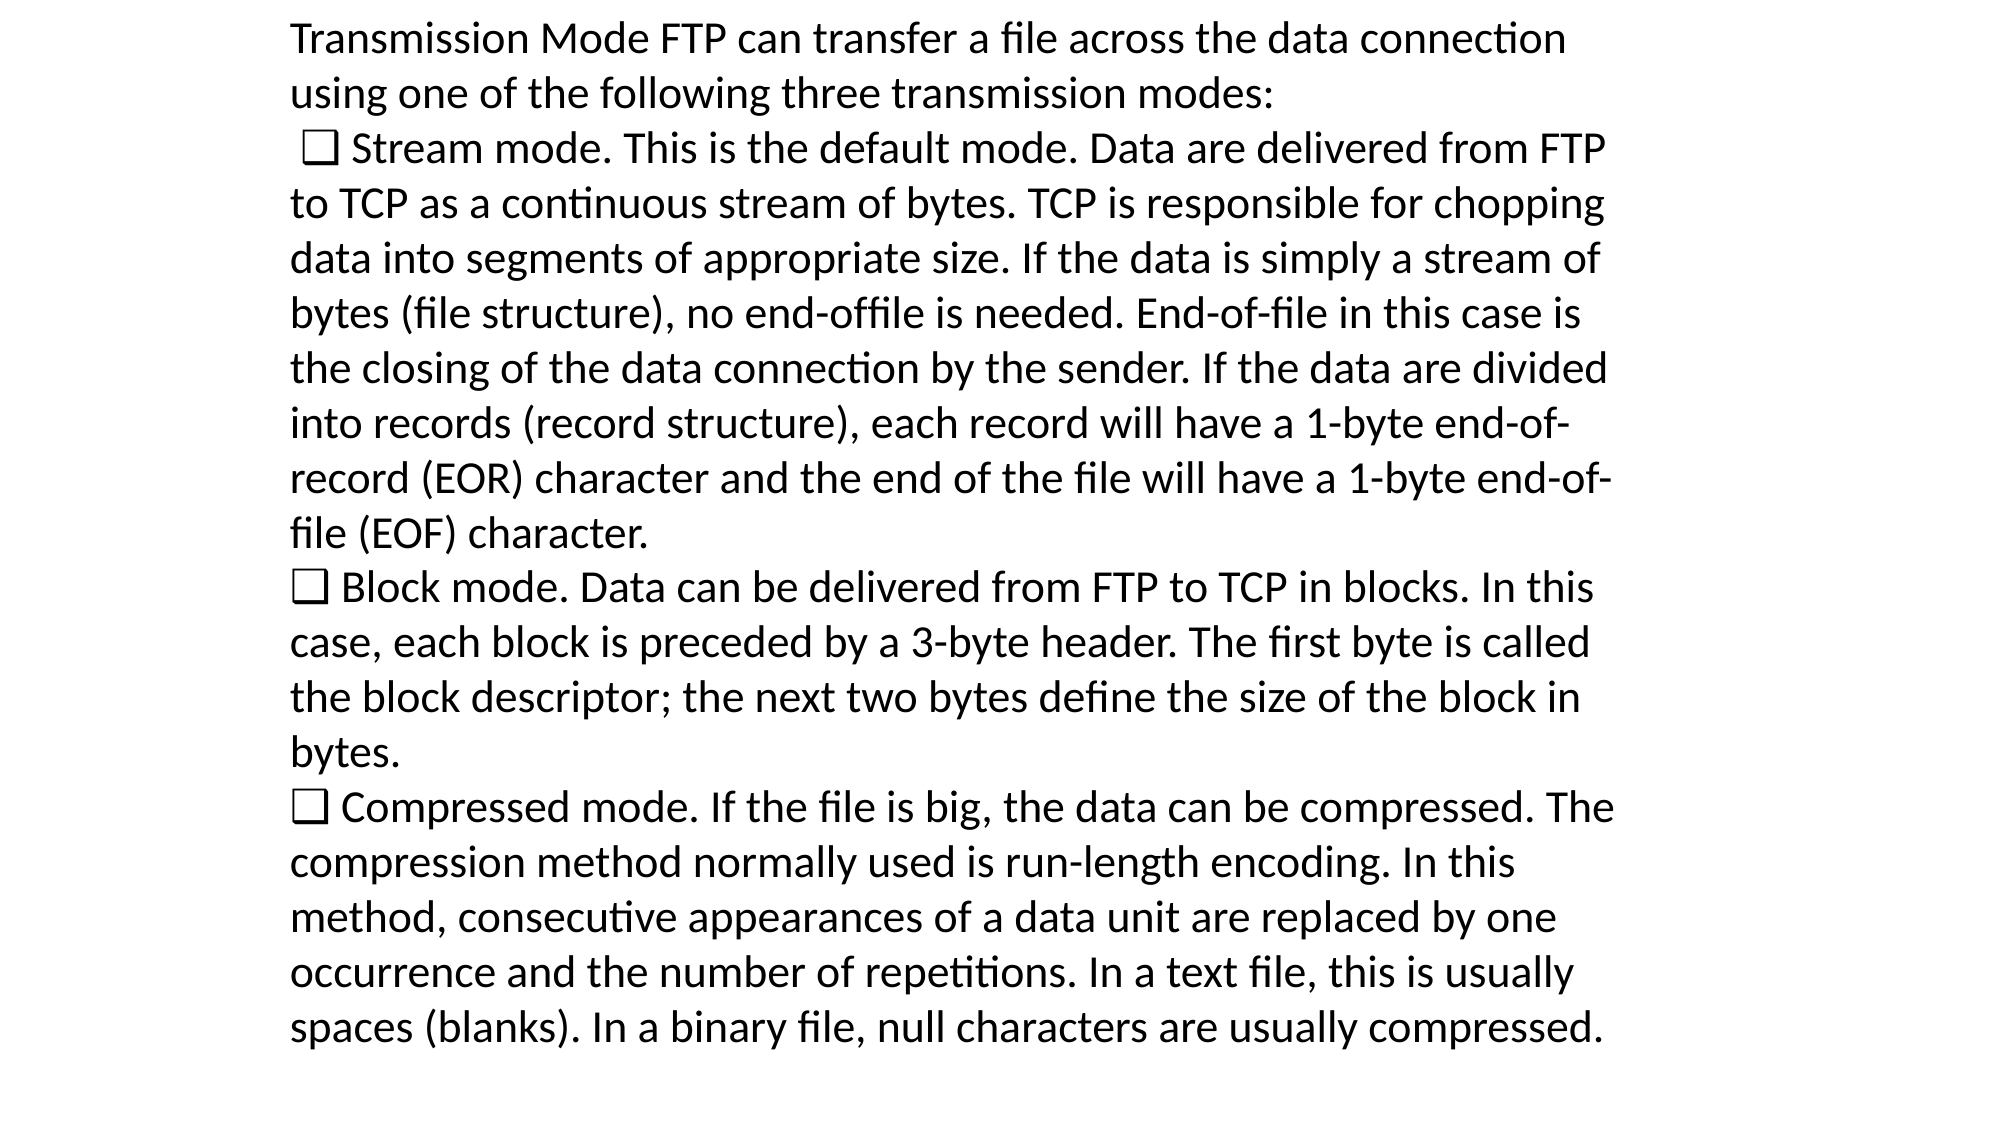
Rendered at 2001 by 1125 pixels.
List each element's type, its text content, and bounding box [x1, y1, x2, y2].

text_box Transmission Mode FTP can transfer a ﬁle across the data connection using one of the following three transmission modes: ❑ Stream mode. This is the default mode. Data are delivered from FTP to TCP as a continuous stream of bytes. TCP is responsible for chopping data into segments of appropriate size. If the data is simply a stream of bytes (file structure), no end-ofﬁle is needed. End-of-ﬁle in this case is the closing of the data connection by the sender. If the data are divided into records (record structure), each record will have a 1-byte end-of-record (EOR) character and the end of the ﬁle will have a 1-byte end-of-ﬁle (EOF) character. ❑ Block mode. Data can be delivered from FTP to TCP in blocks. In this case, each block is preceded by a 3-byte header. The ﬁrst byte is called the block descriptor; the next two bytes deﬁne the size of the block in bytes. ❑ Compressed mode. If the ﬁle is big, the data can be compressed. The compression method normally used is run-length encoding. In this method, consecutive appearances of a data unit are replaced by one occurrence and the number of repetitions. In a text ﬁle, this is usually spaces (blanks). In a binary ﬁle, null characters are usually compressed. [275, 0, 1650, 1060]
